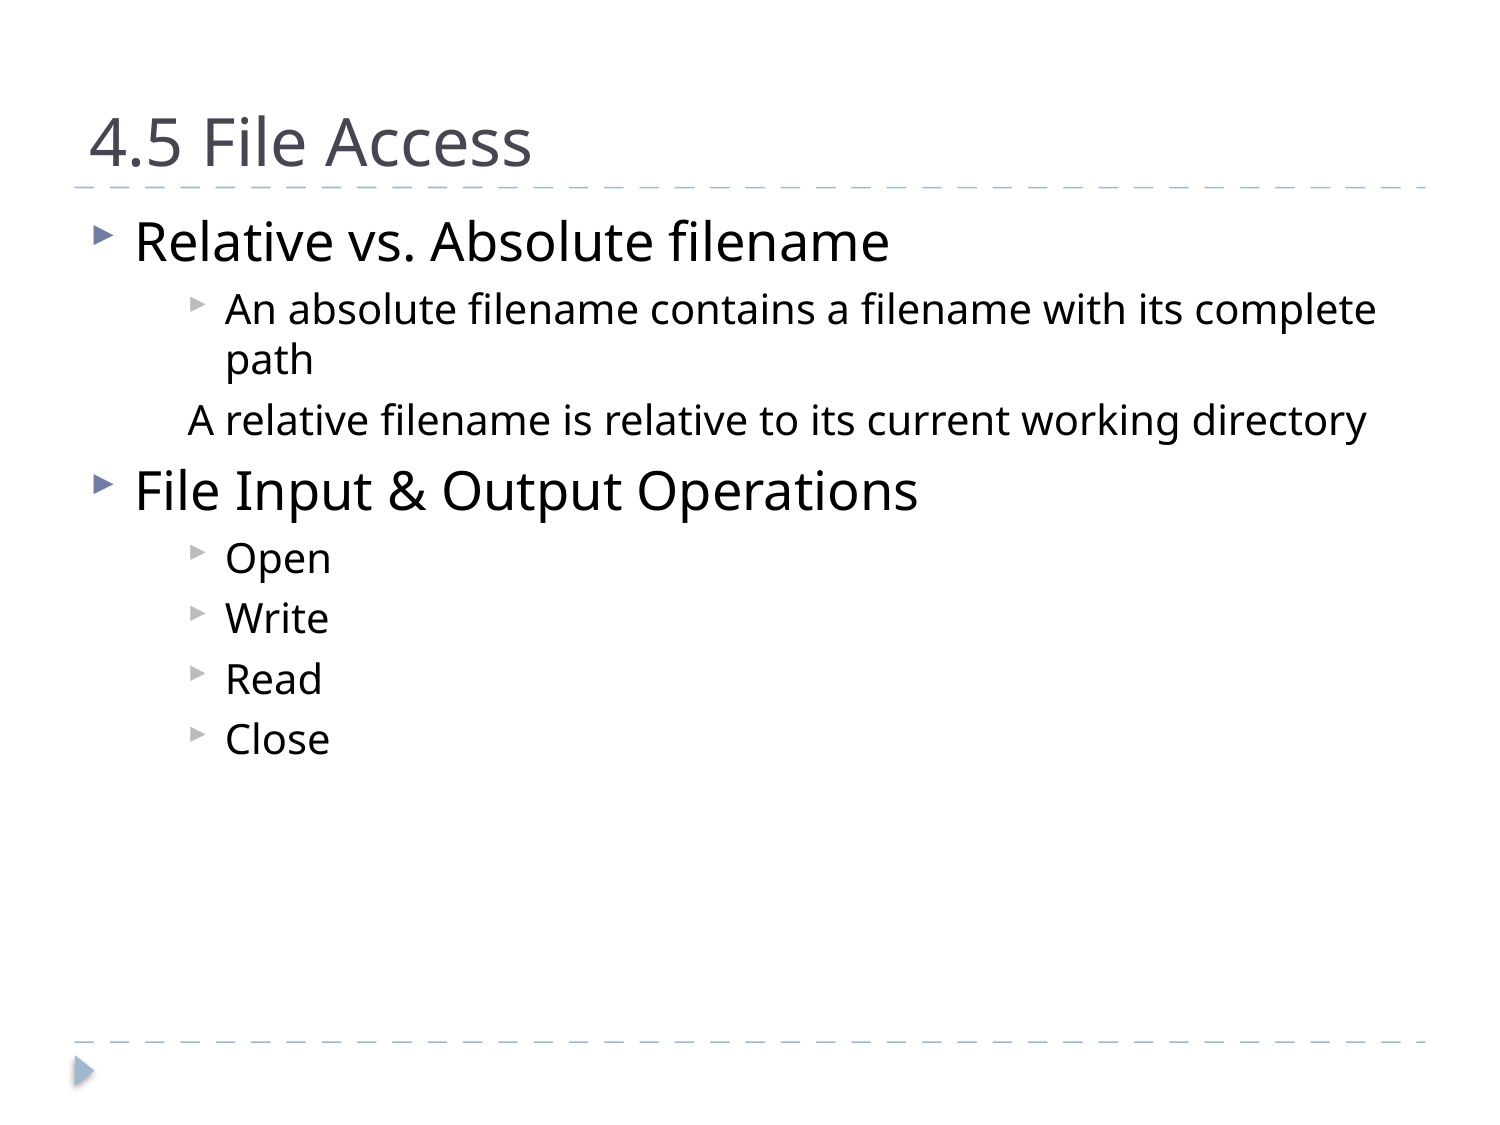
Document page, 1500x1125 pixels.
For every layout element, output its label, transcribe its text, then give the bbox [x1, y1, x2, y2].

text_box [1050, 1042, 1426, 1103]
text_box 4.5 File Access [75, 24, 1425, 188]
text_box Relative vs. Absolute filename An absolute filename contains a filename with its complete path A relative filename is relative to its current working directory File Input & Output Operations Open Write Read Close [75, 200, 1425, 1010]
text_box [100, 1042, 426, 1103]
